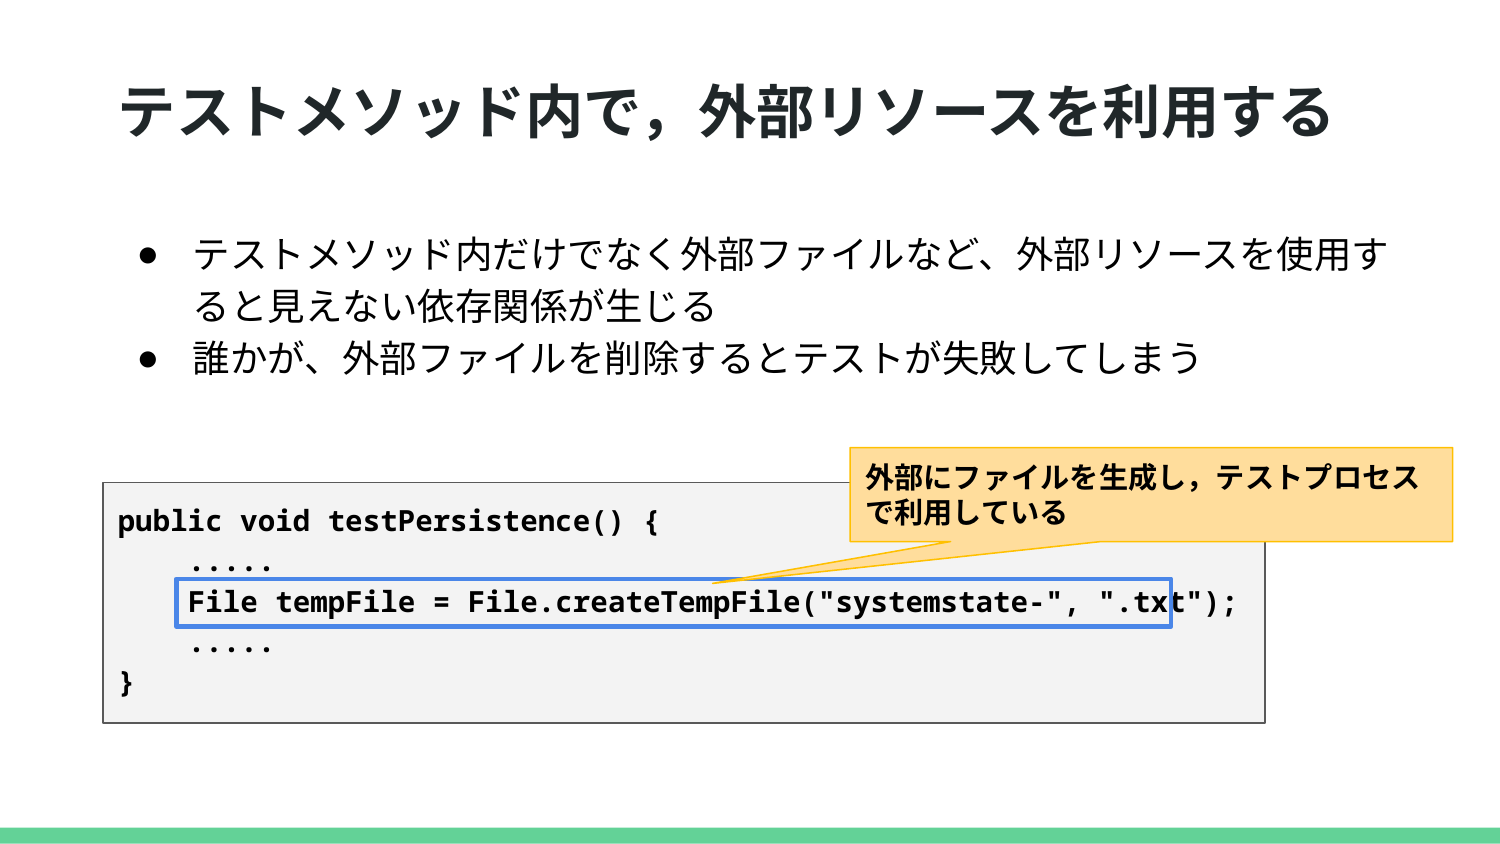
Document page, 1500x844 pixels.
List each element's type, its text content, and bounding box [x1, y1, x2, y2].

text_box public void testPersistence() { ..... File tempFile = File.createTempFile("systemstate-", ".txt"); ..... } [102, 482, 1266, 723]
title テストメソッド内で，外部リソースを利用する [102, 59, 1398, 177]
text_box 外部にファイルを生成し，テストプロセスで利用している [712, 447, 1453, 584]
text_box [176, 578, 1172, 627]
list テストメソッド内だけでなく外部ファイルなど、外部リソースを使用すると見えない依存関係が生じる 誰かが、外部ファイルを削除するとテストが失敗してしまう [102, 209, 1417, 390]
